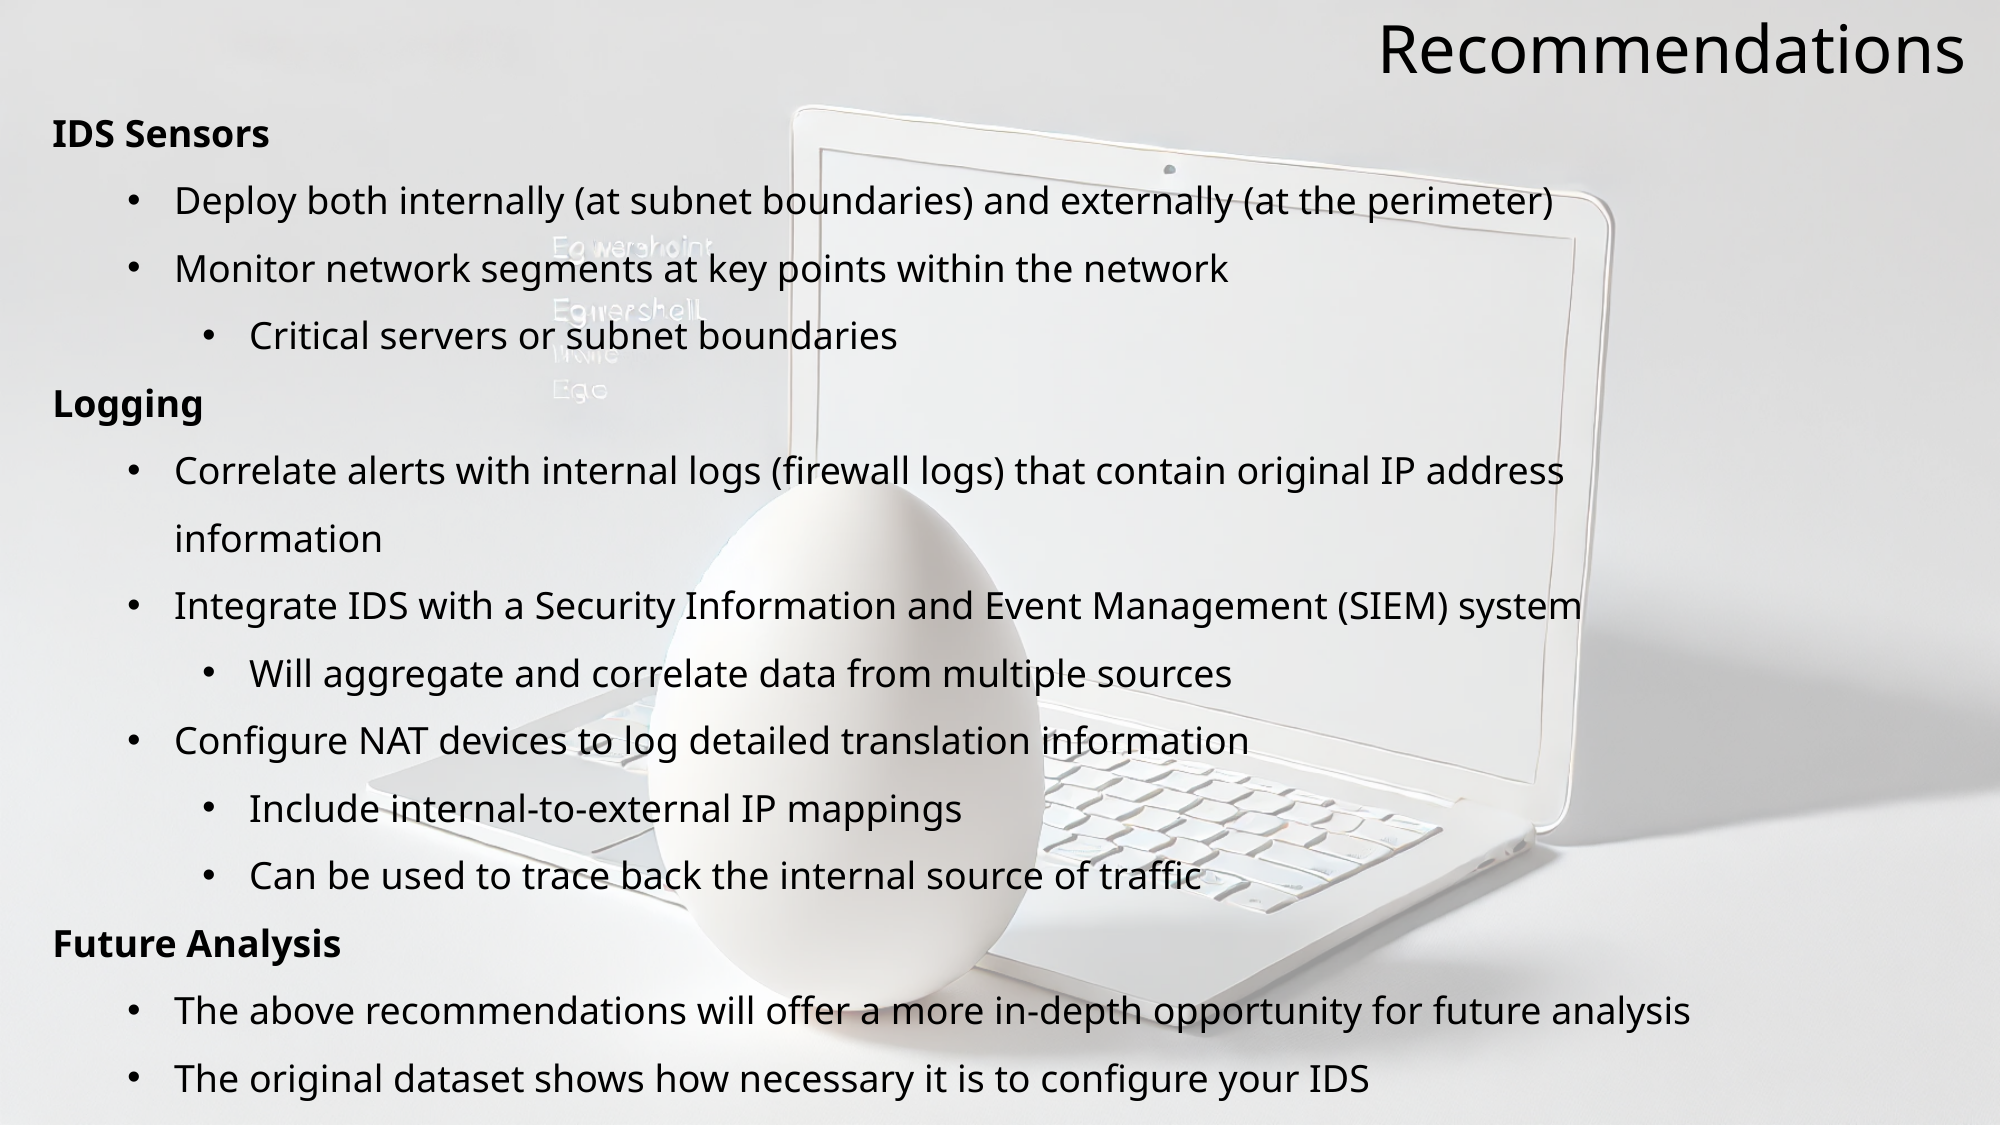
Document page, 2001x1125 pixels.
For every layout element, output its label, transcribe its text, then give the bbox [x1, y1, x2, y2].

text_box IDS Sensors Deploy both internally (at subnet boundaries) and externally (at the perimeter) Monitor network segments at key points within the network Critical servers or subnet boundaries Logging Correlate alerts with internal logs (firewall logs) that contain original IP address information Integrate IDS with a Security Information and Event Management (SIEM) system Will aggregate and correlate data from multiple sources Configure NAT devices to log detailed translation information Include internal-to-external IP mappings Can be used to trace back the internal source of traffic Future Analysis The above recommendations will offer a more in-depth opportunity for future analysis The original dataset shows how necessary it is to configure your IDS Analysis on a properly configured dataset may prove invaluable [37, 79, 1788, 1125]
text_box Recommendations [0, 0, 1982, 95]
